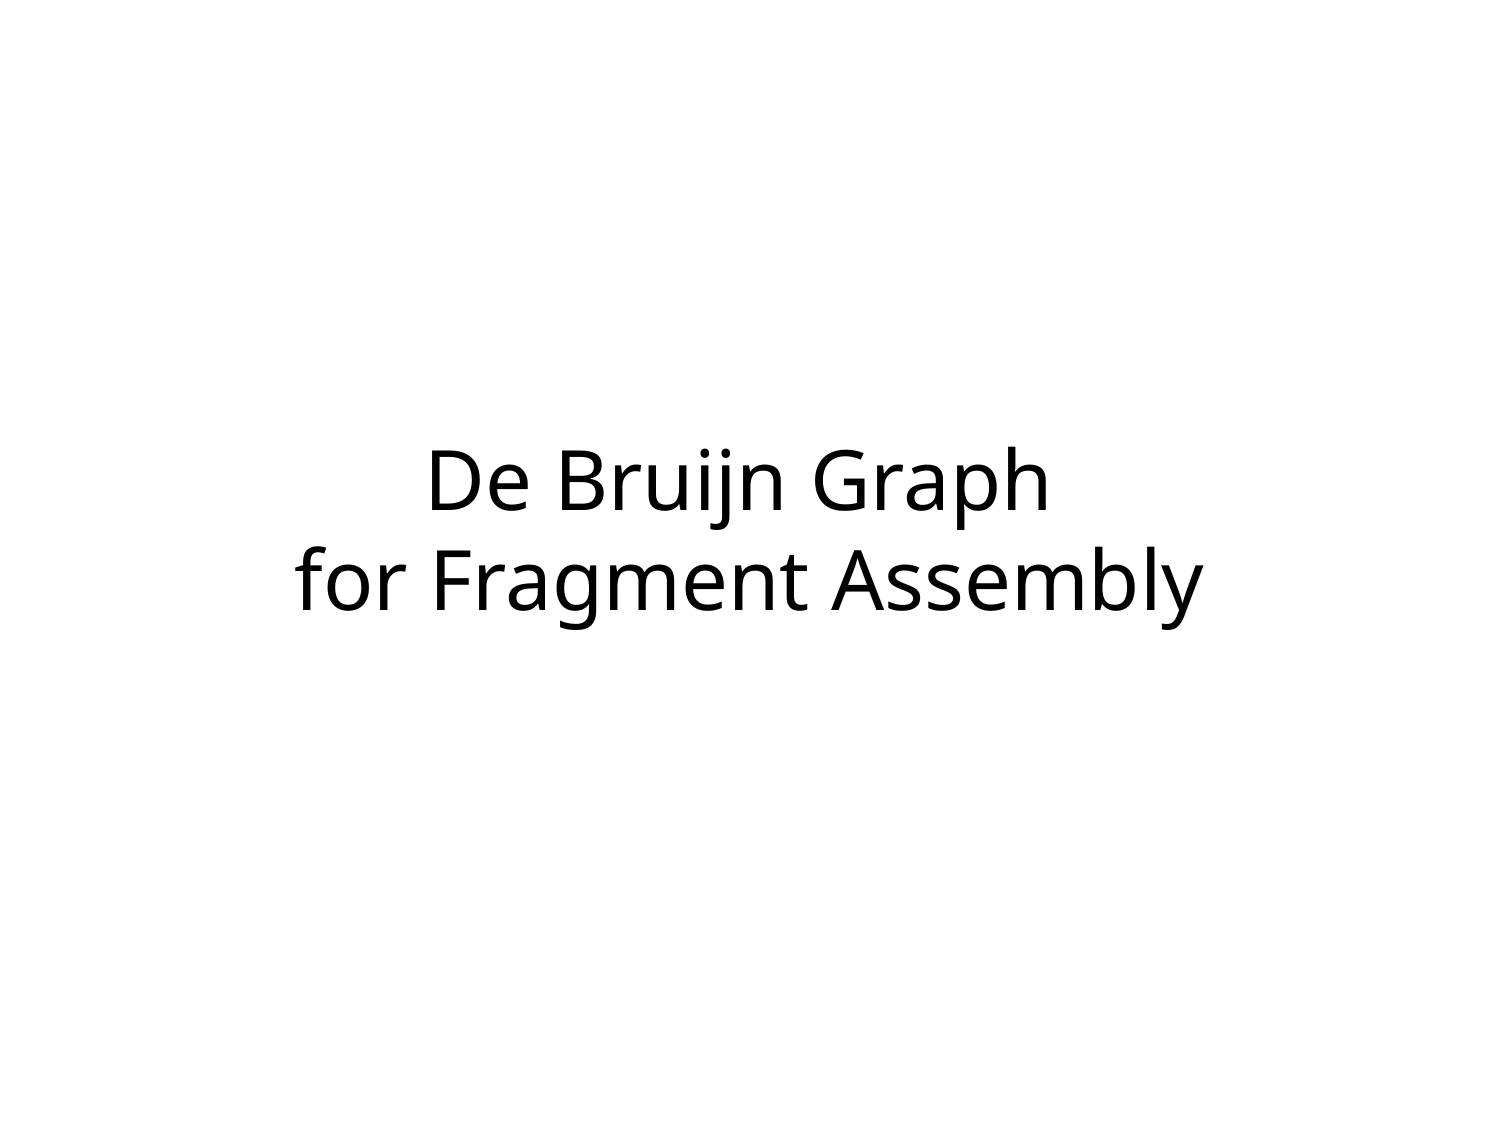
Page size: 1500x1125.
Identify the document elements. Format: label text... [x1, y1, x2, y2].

text_box De Bruijn Graph for Fragment Assembly [74, 242, 1425, 813]
